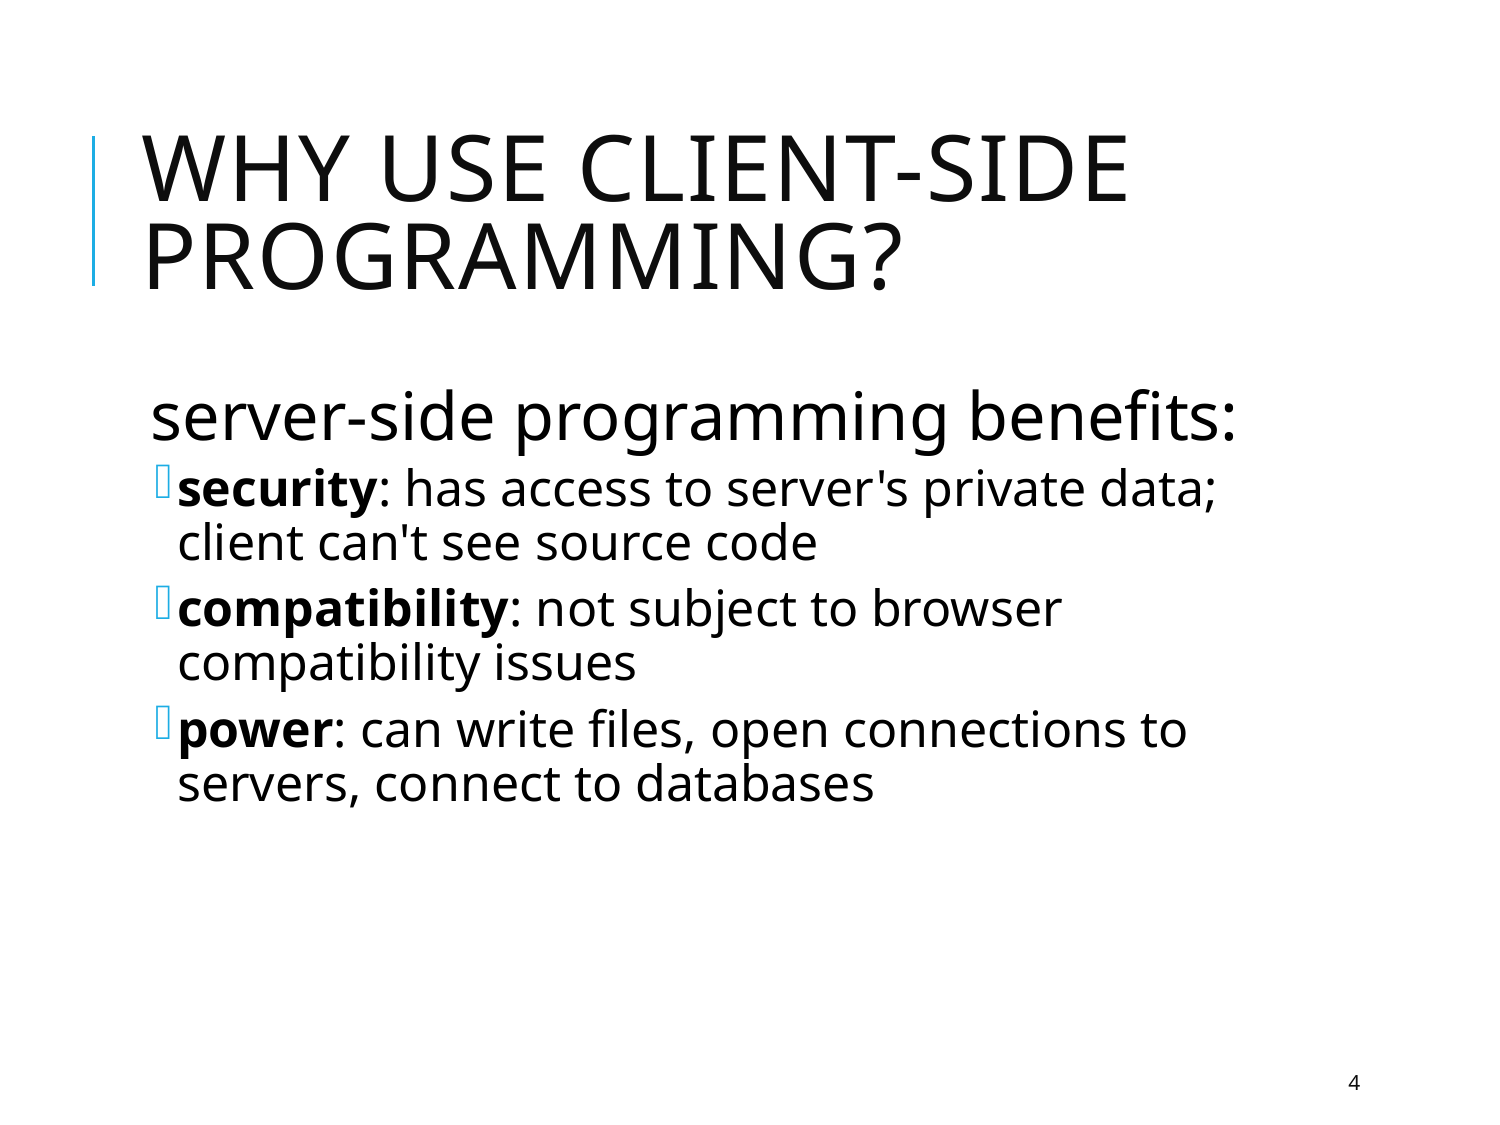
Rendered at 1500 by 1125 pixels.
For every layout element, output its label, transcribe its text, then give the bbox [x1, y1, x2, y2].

title Why use client-side programming? [126, 96, 1322, 342]
list server-side programming benefits: security: has access to server's private data; client can't see source code compatibility: not subject to browser compatibility issues power: can write files, open connections to servers, connect to databases [126, 375, 1322, 1035]
slide_number 4 [1333, 1061, 1454, 1107]
